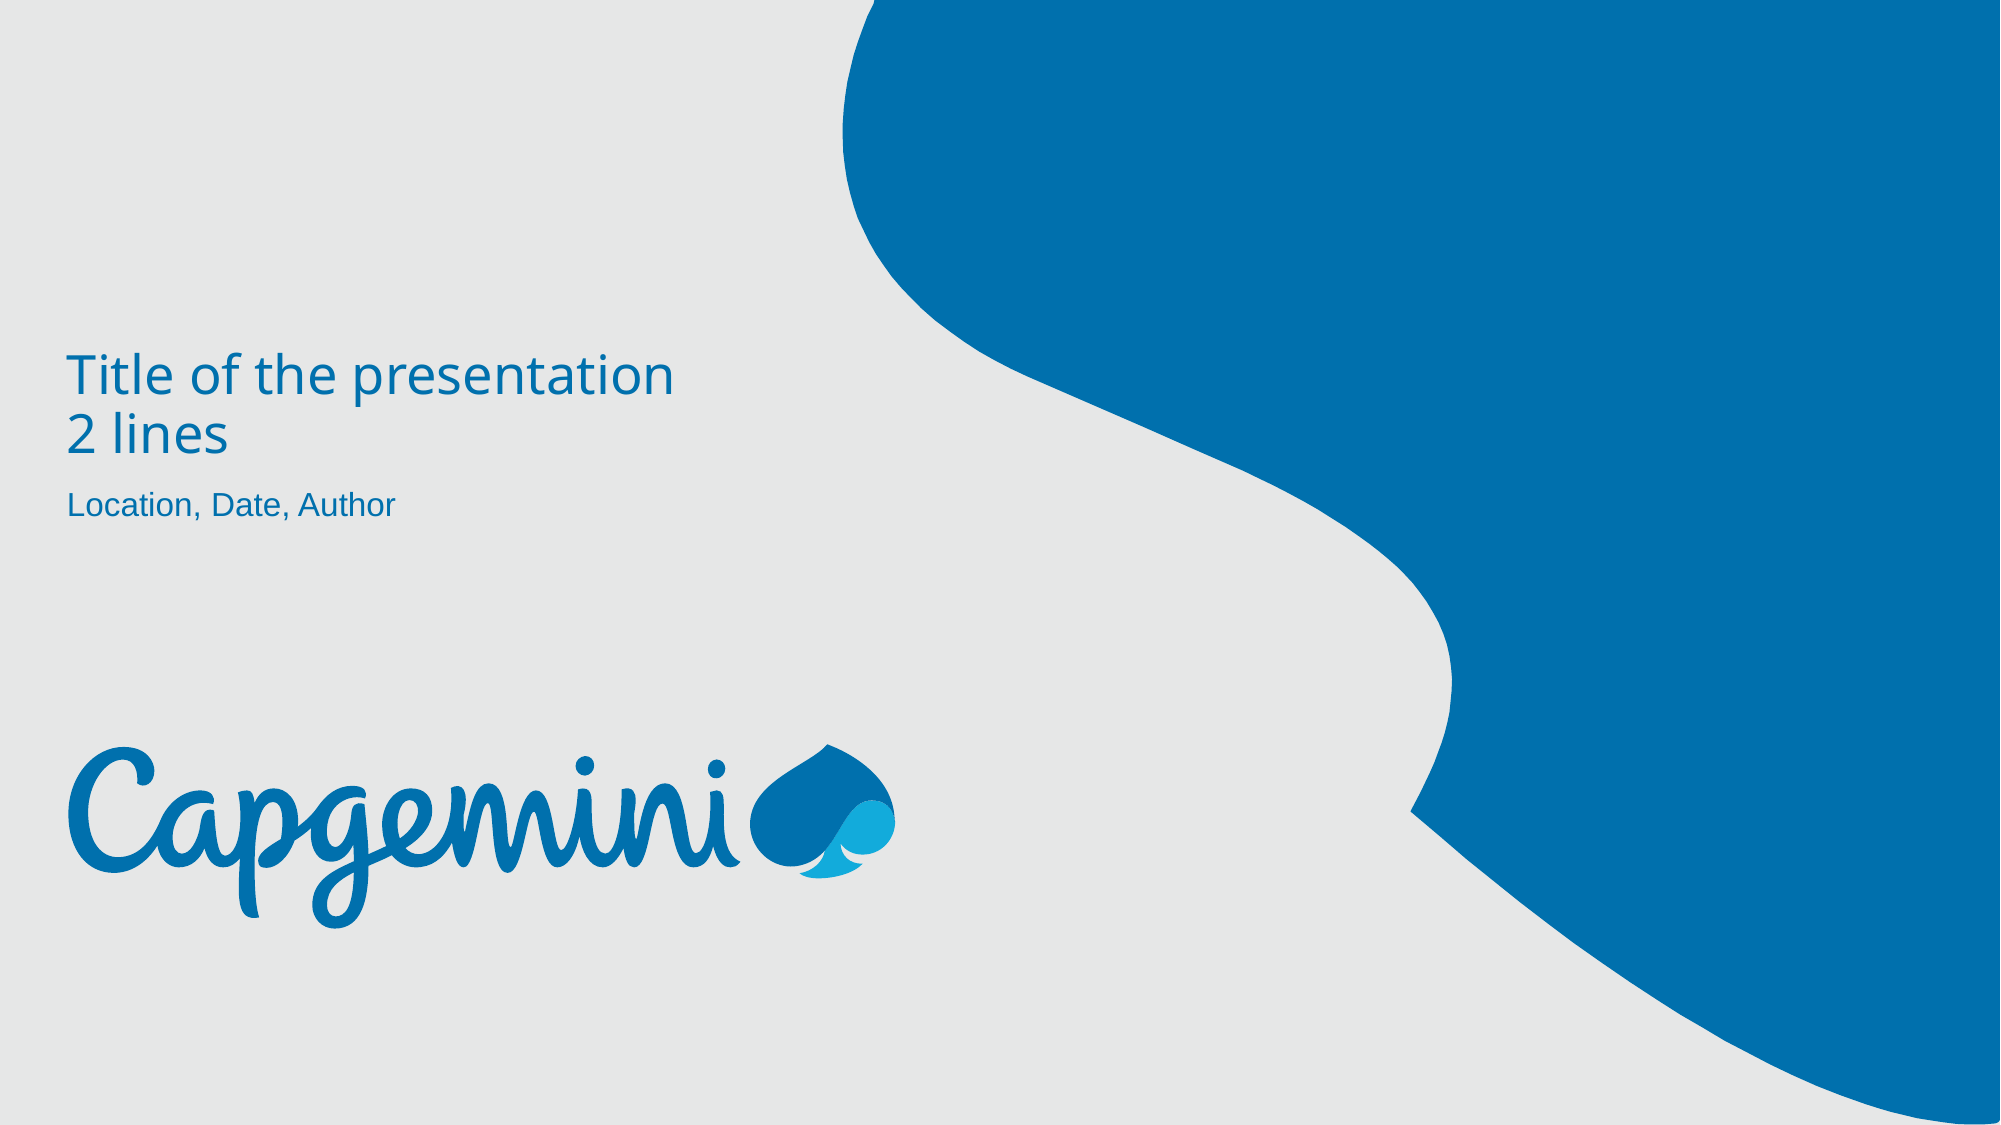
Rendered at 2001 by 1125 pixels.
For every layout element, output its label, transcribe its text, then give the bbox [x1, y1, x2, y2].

title Title of the presentation 2 lines [66, 222, 851, 465]
subtitle Location, Date, Author [66, 488, 851, 689]
